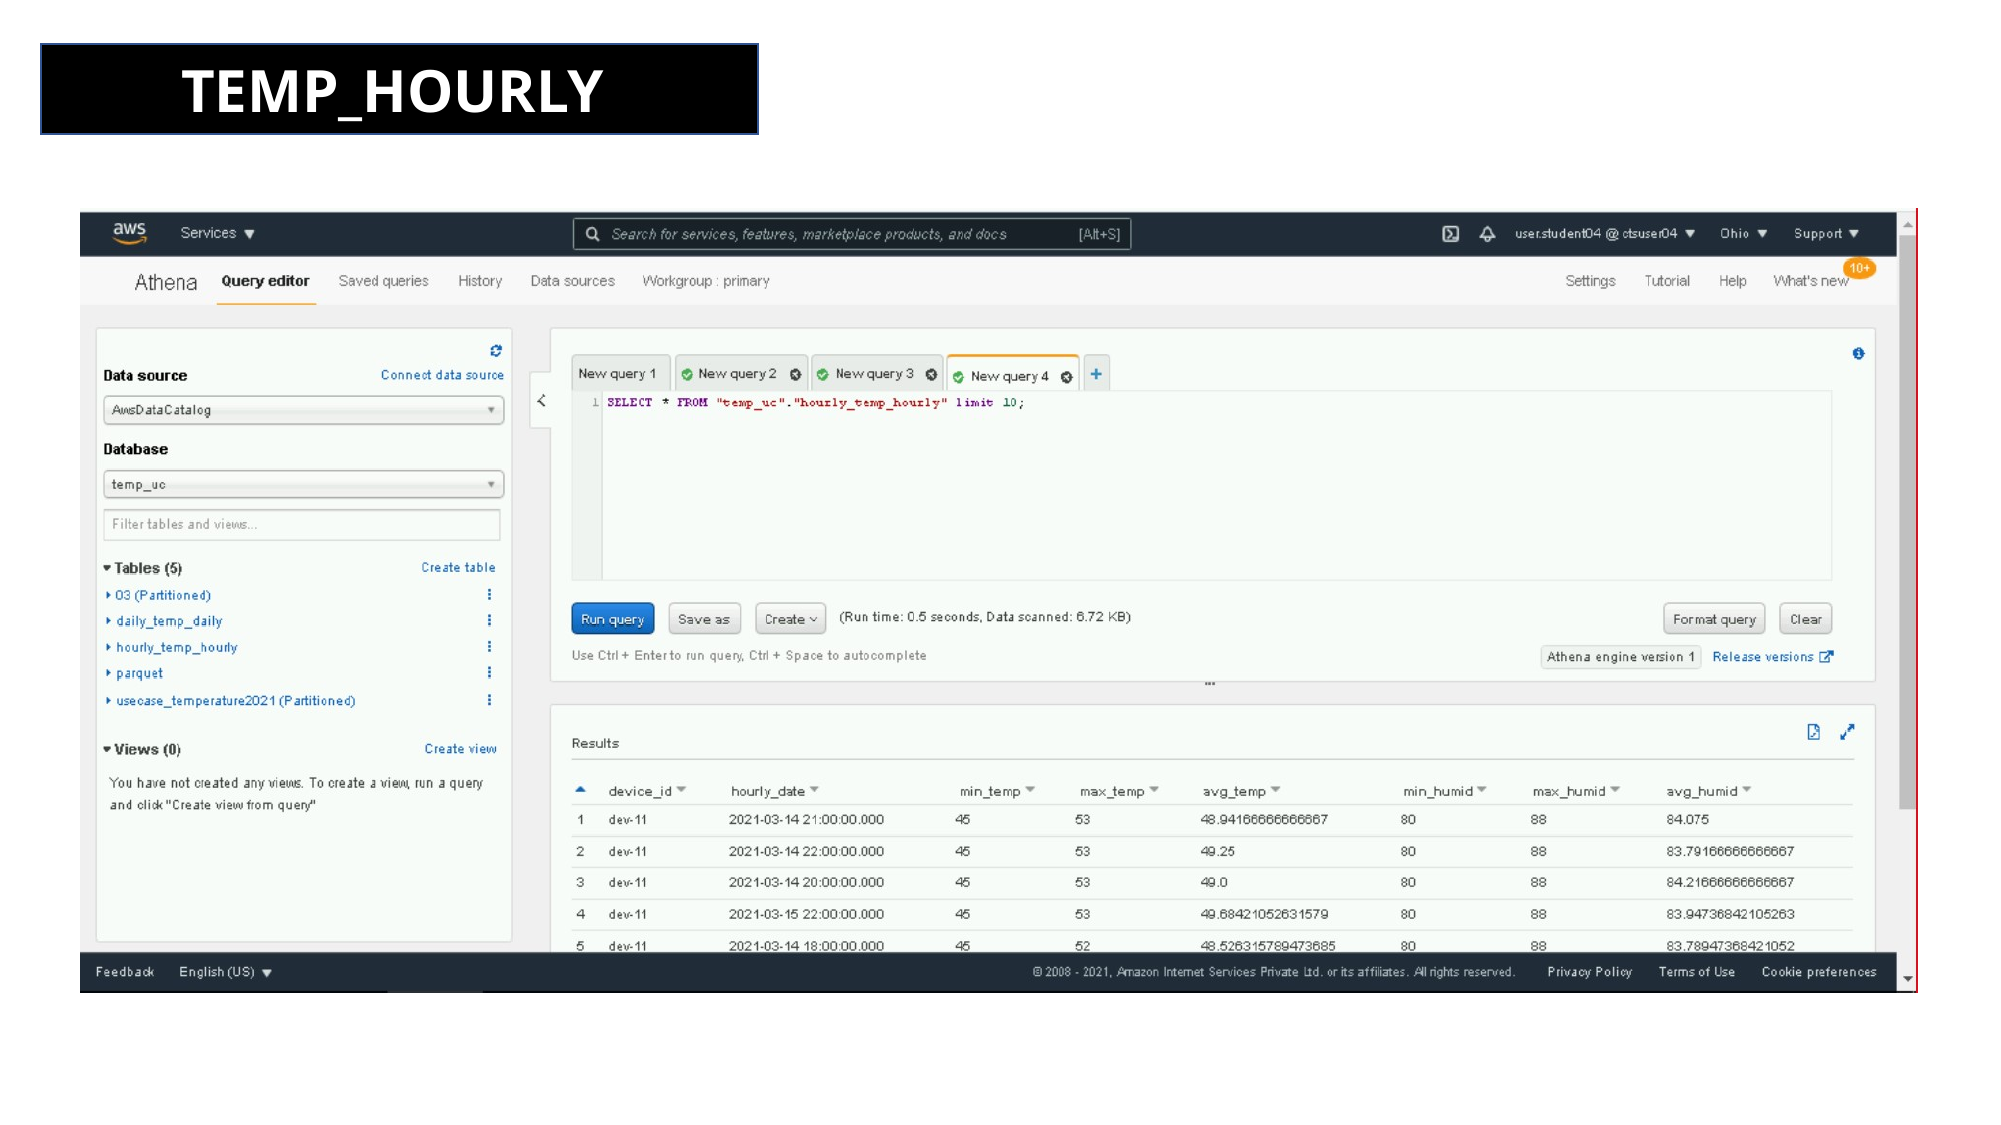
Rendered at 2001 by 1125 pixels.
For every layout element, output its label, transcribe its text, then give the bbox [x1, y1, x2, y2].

picture [80, 208, 1918, 993]
text_box TEMP_HOURLY [40, 43, 759, 135]
